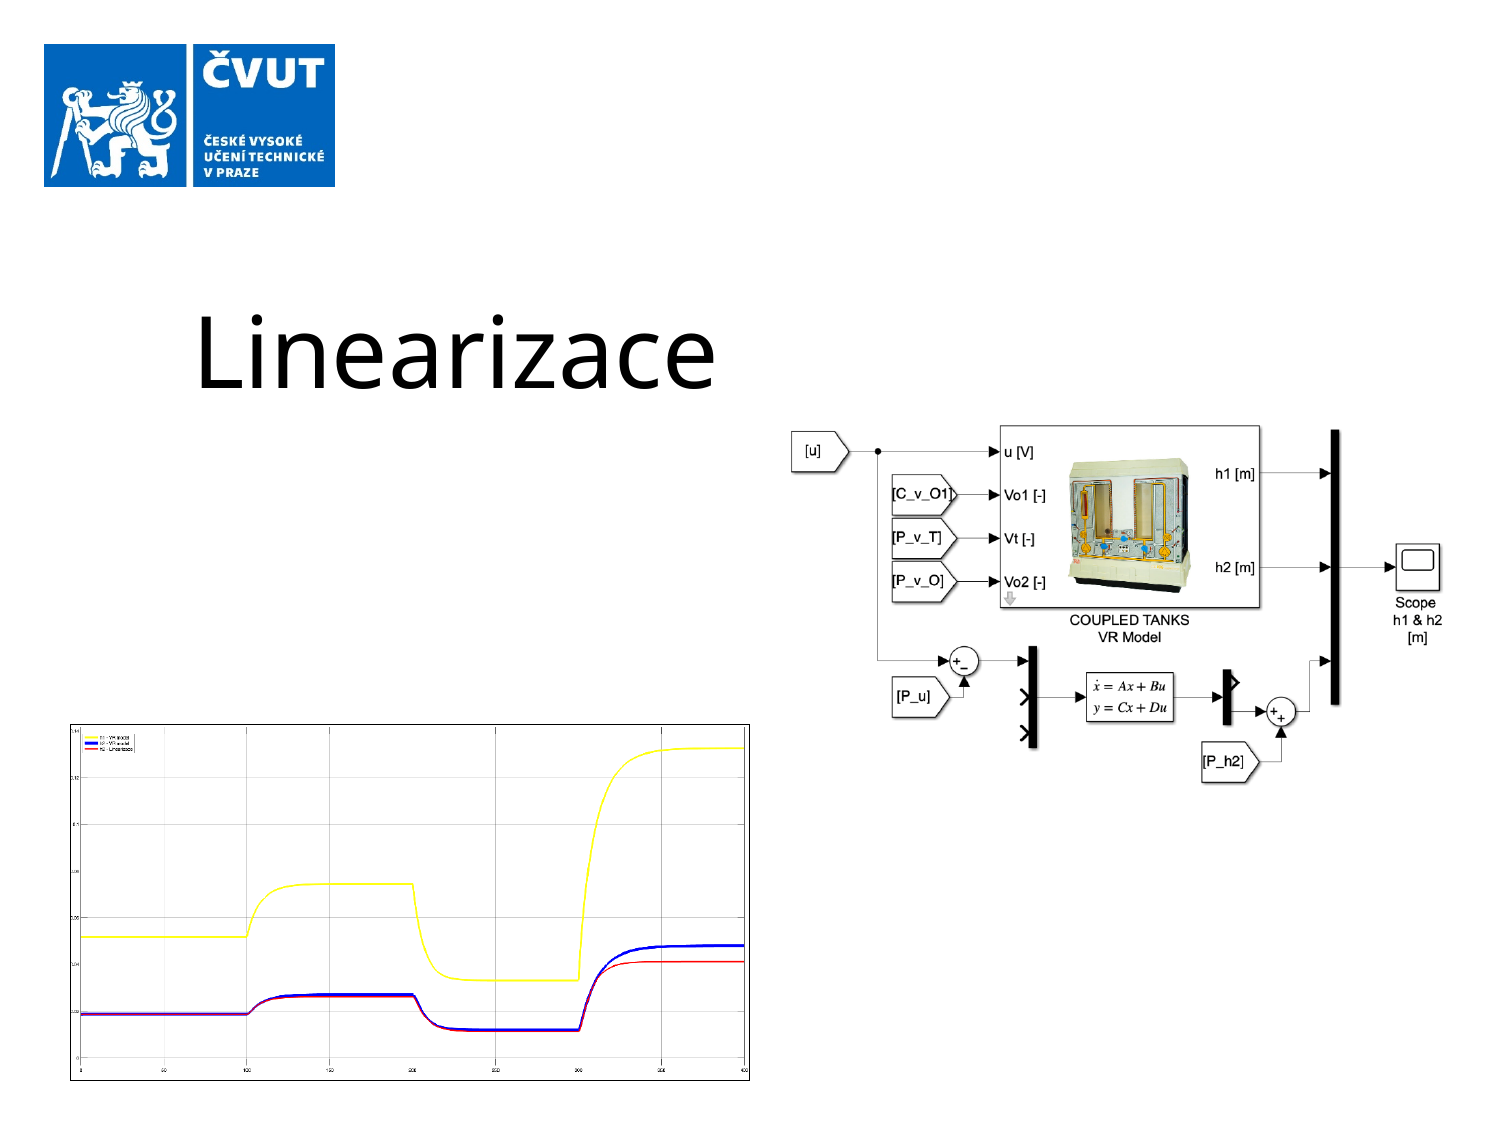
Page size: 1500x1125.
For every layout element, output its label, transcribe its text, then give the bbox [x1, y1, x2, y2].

picture [70, 724, 750, 1081]
picture [44, 44, 335, 187]
title Linearizace [177, 295, 1456, 474]
picture [763, 408, 1456, 792]
